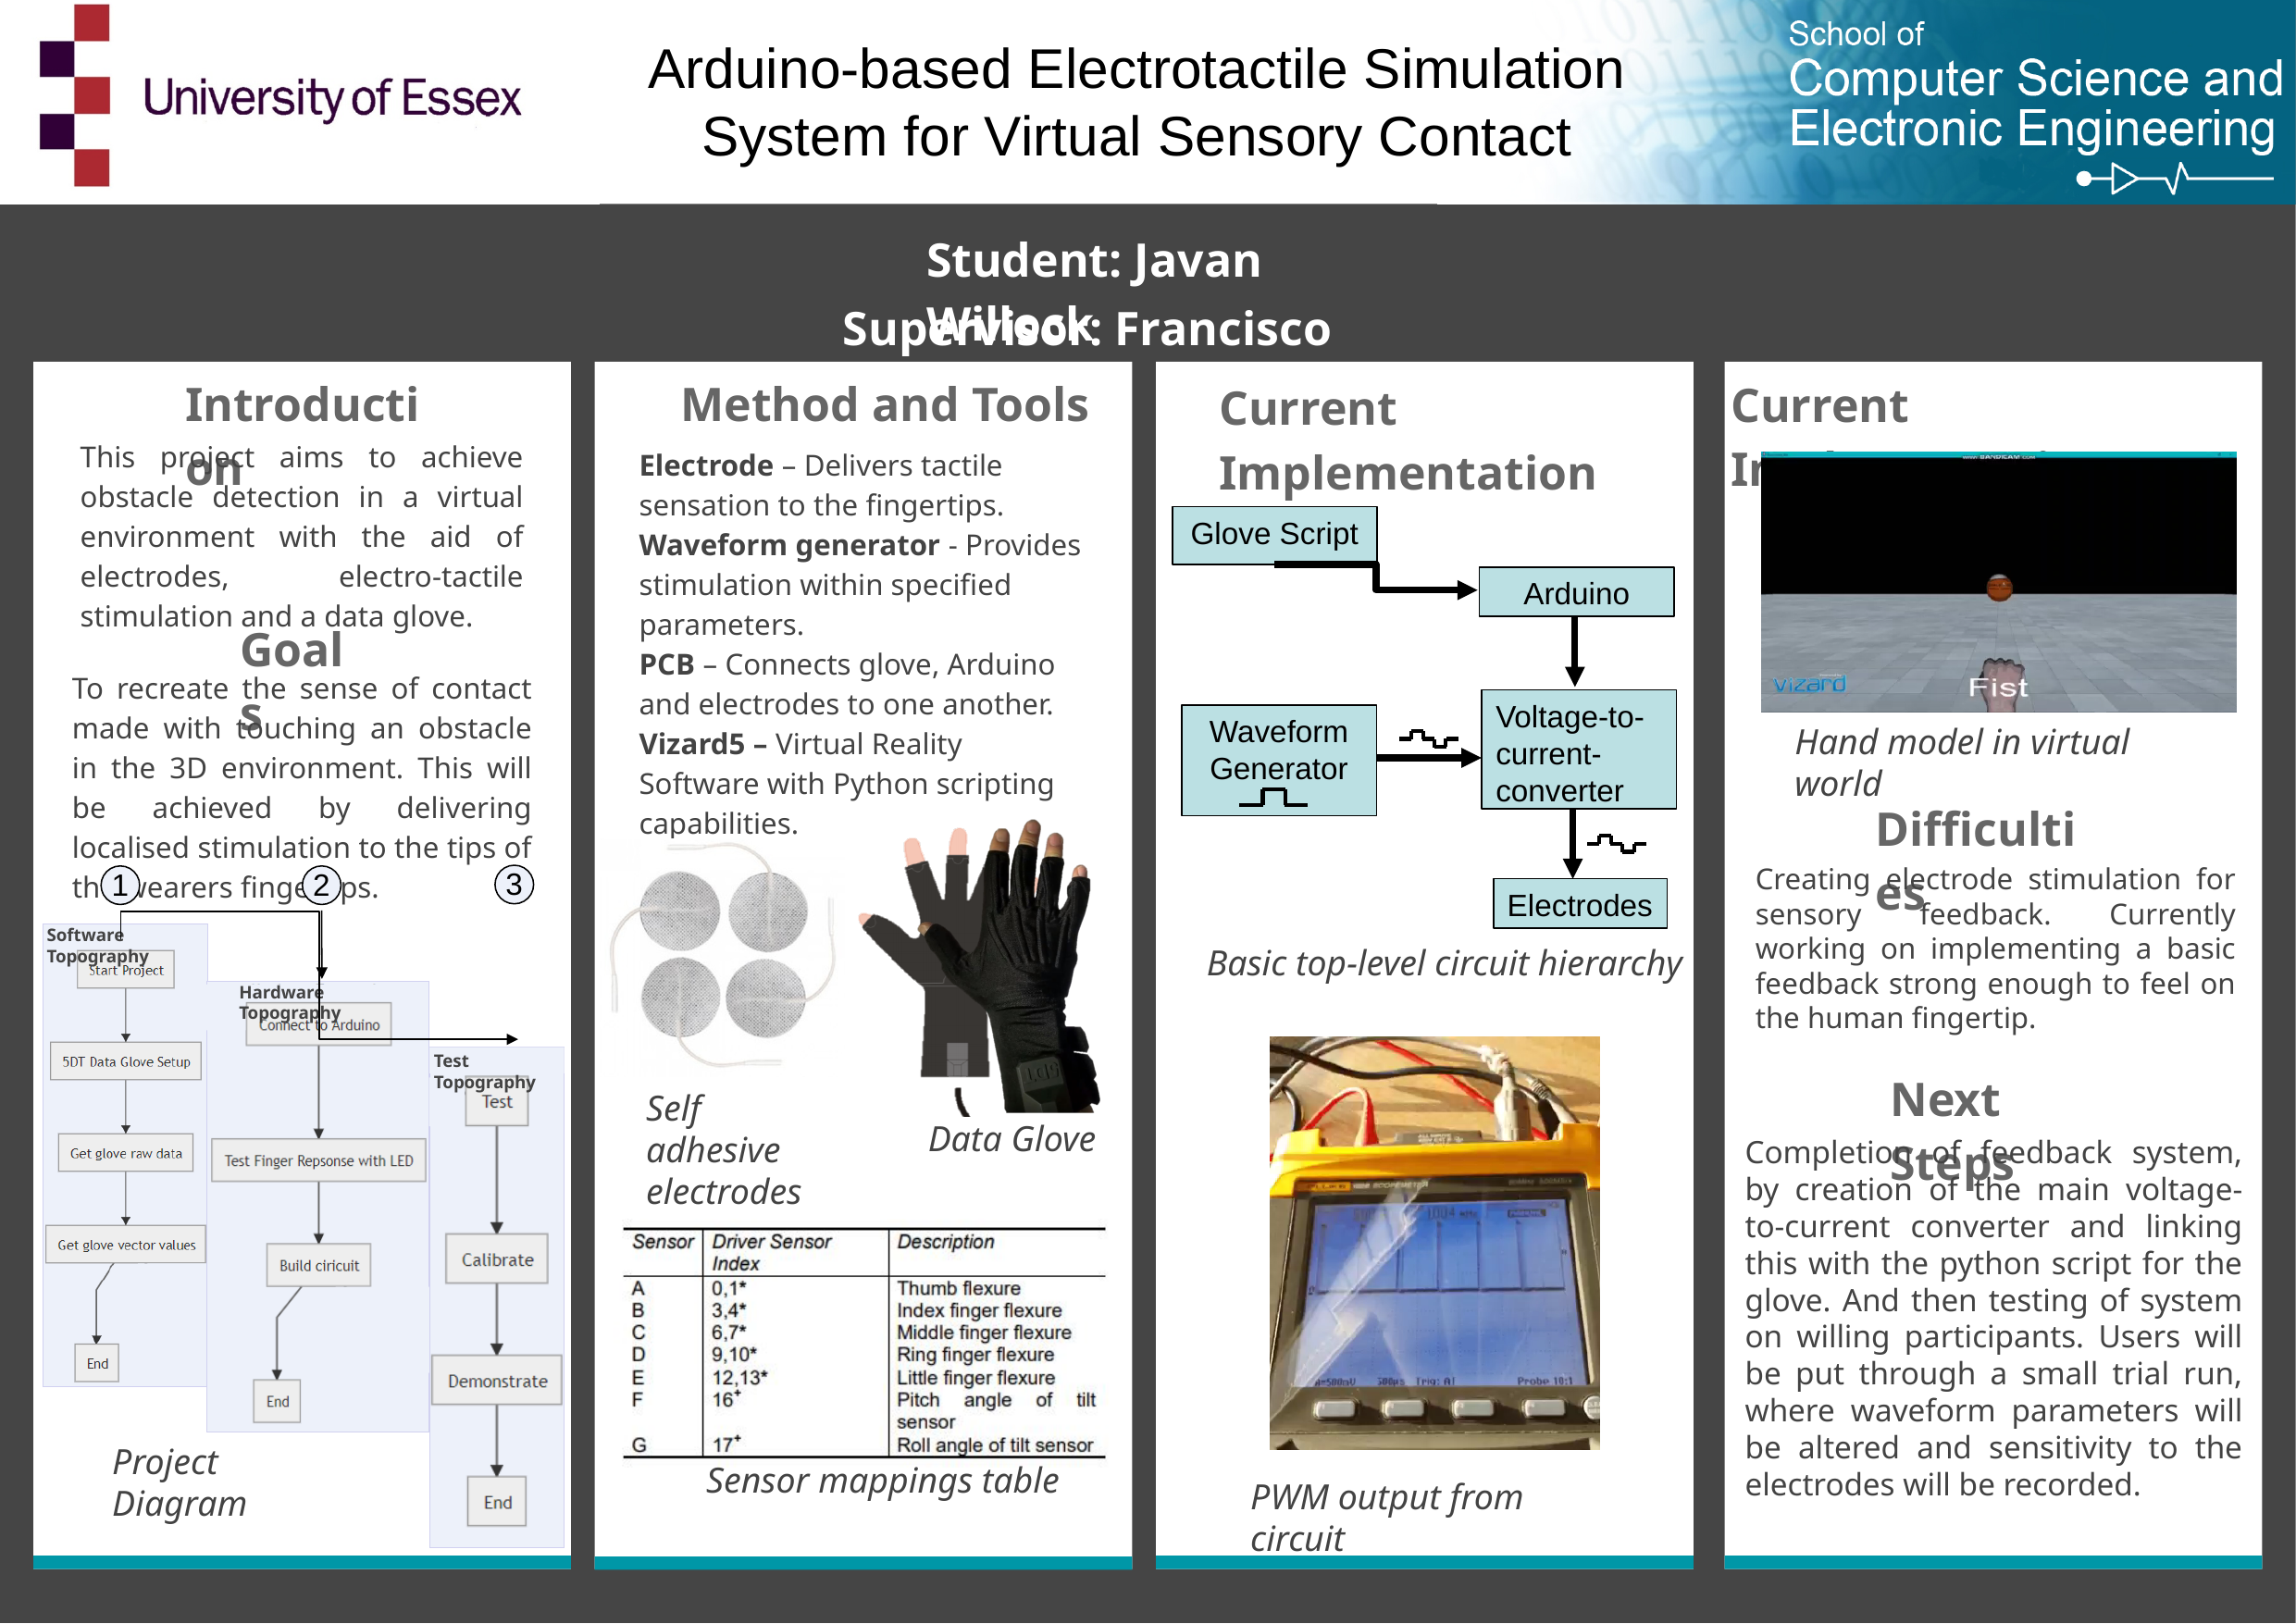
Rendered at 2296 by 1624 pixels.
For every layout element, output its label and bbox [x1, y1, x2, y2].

text_box [1760, 451, 2238, 714]
text_box [0, 0, 2296, 1570]
text_box [1269, 1035, 1601, 1451]
